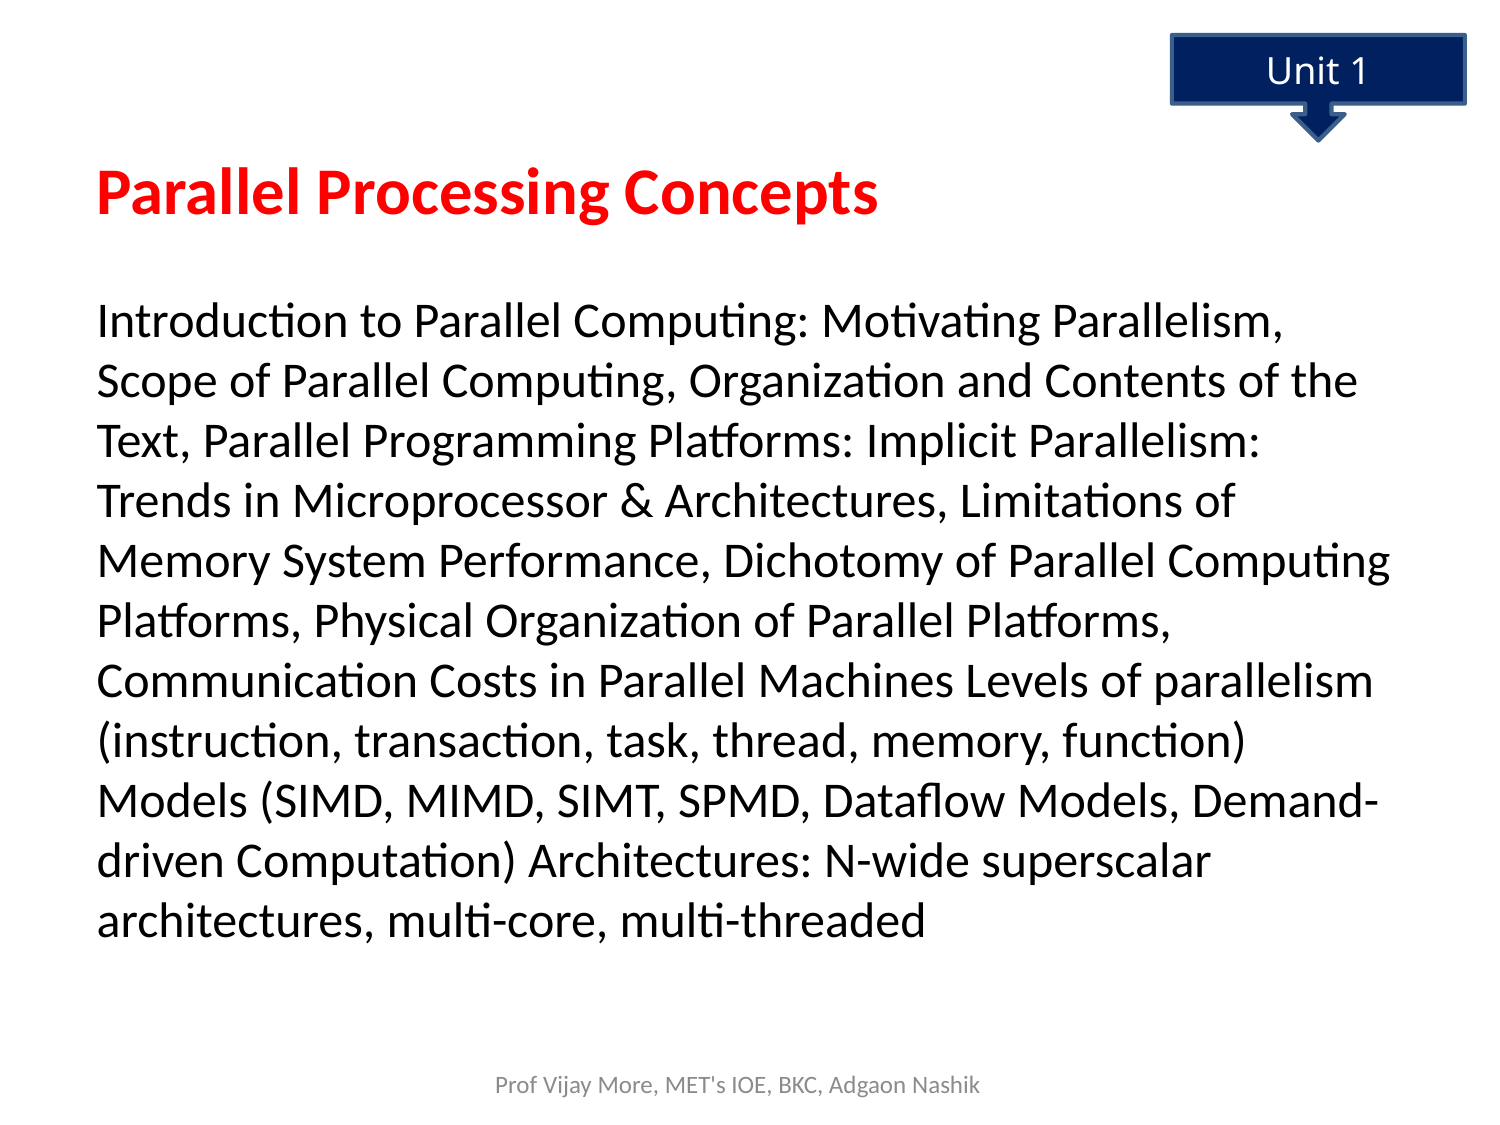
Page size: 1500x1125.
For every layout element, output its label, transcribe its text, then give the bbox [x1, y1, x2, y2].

footer Prof Vijay More, MET's IOE, BKC, Adgaon Nashik [433, 1053, 1043, 1114]
text_box Parallel Processing Concepts Introduction to Parallel Computing: Motivating Parallelism, Scope of Parallel Computing, Organization and Contents of the Text, Parallel Programming Platforms: Implicit Parallelism: Trends in Microprocessor & Architectures, Limitations of Memory System Performance, Dichotomy of Parallel Computing Platforms, Physical Organization of Parallel Platforms, Communication Costs in Parallel Machines Levels of parallelism (instruction, transaction, task, thread, memory, function) Models (SIMD, MIMD, SIMT, SPMD, Dataflow Models, Demand-driven Computation) Architectures: N-wide superscalar architectures, multi-core, multi-threaded [81, 140, 1418, 956]
text_box Unit 1 [1169, 32, 1467, 143]
